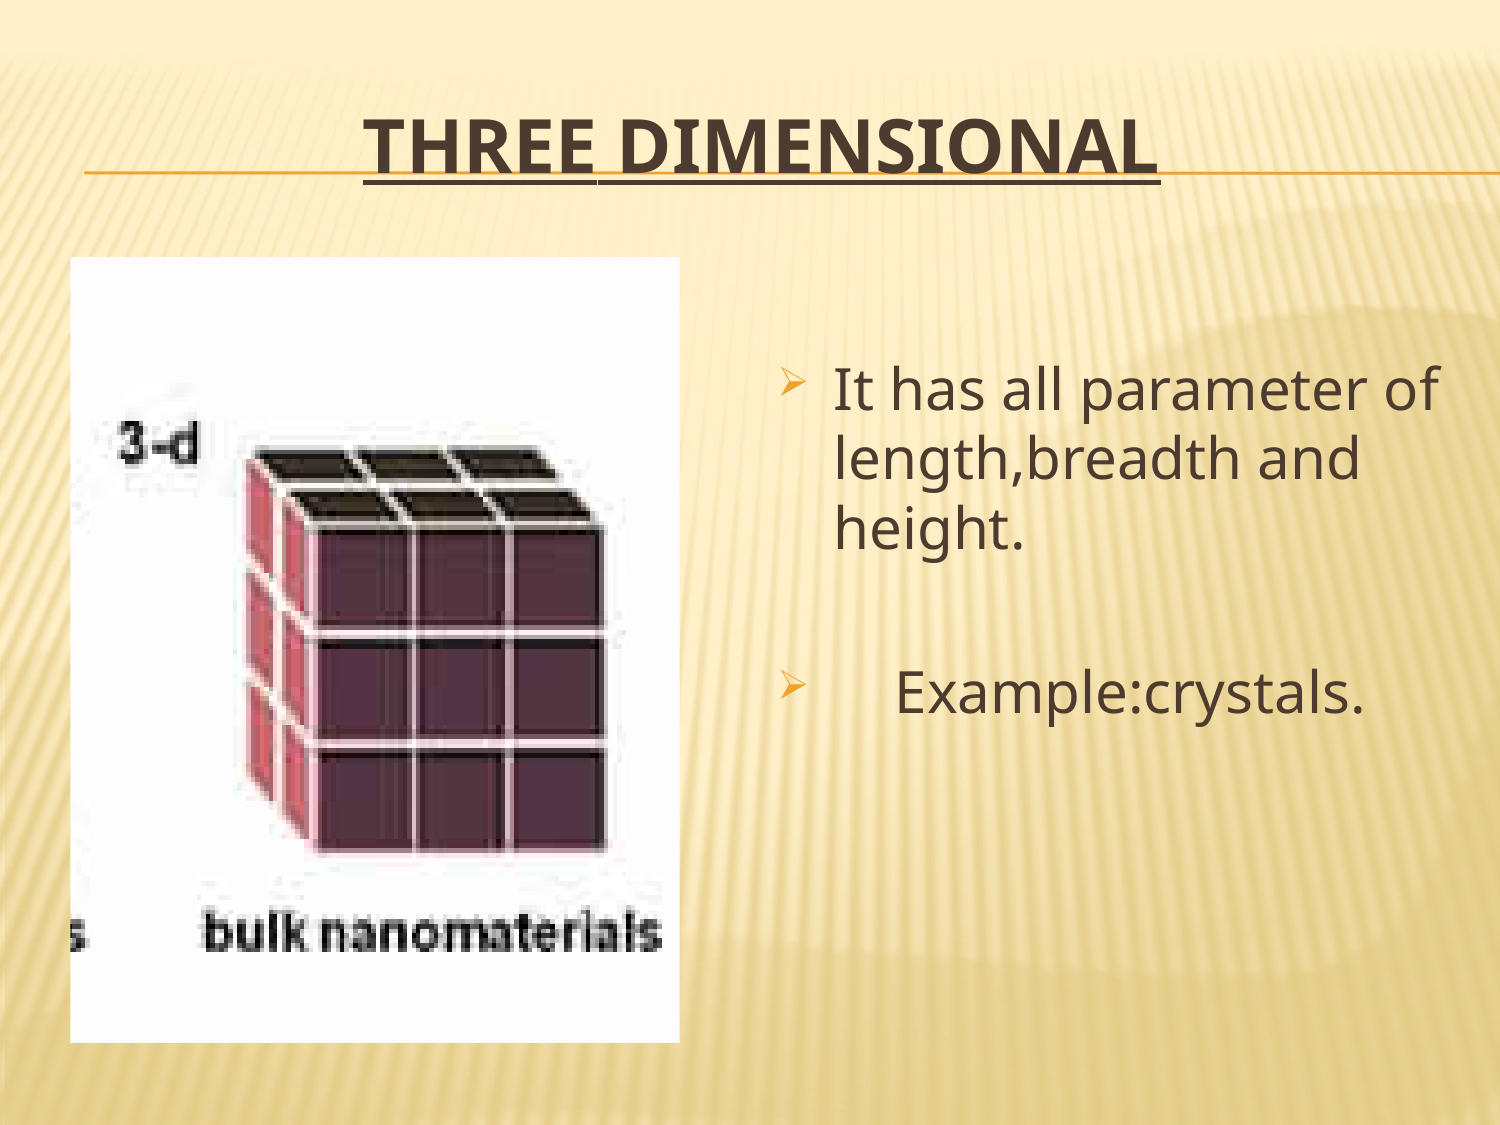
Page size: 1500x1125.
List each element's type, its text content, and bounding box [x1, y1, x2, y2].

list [70, 257, 680, 1044]
title THREE DIMENSIONAL [49, 75, 1475, 213]
list It has all parameter of length,breadth and height. Example:crystals. [762, 262, 1475, 1038]
